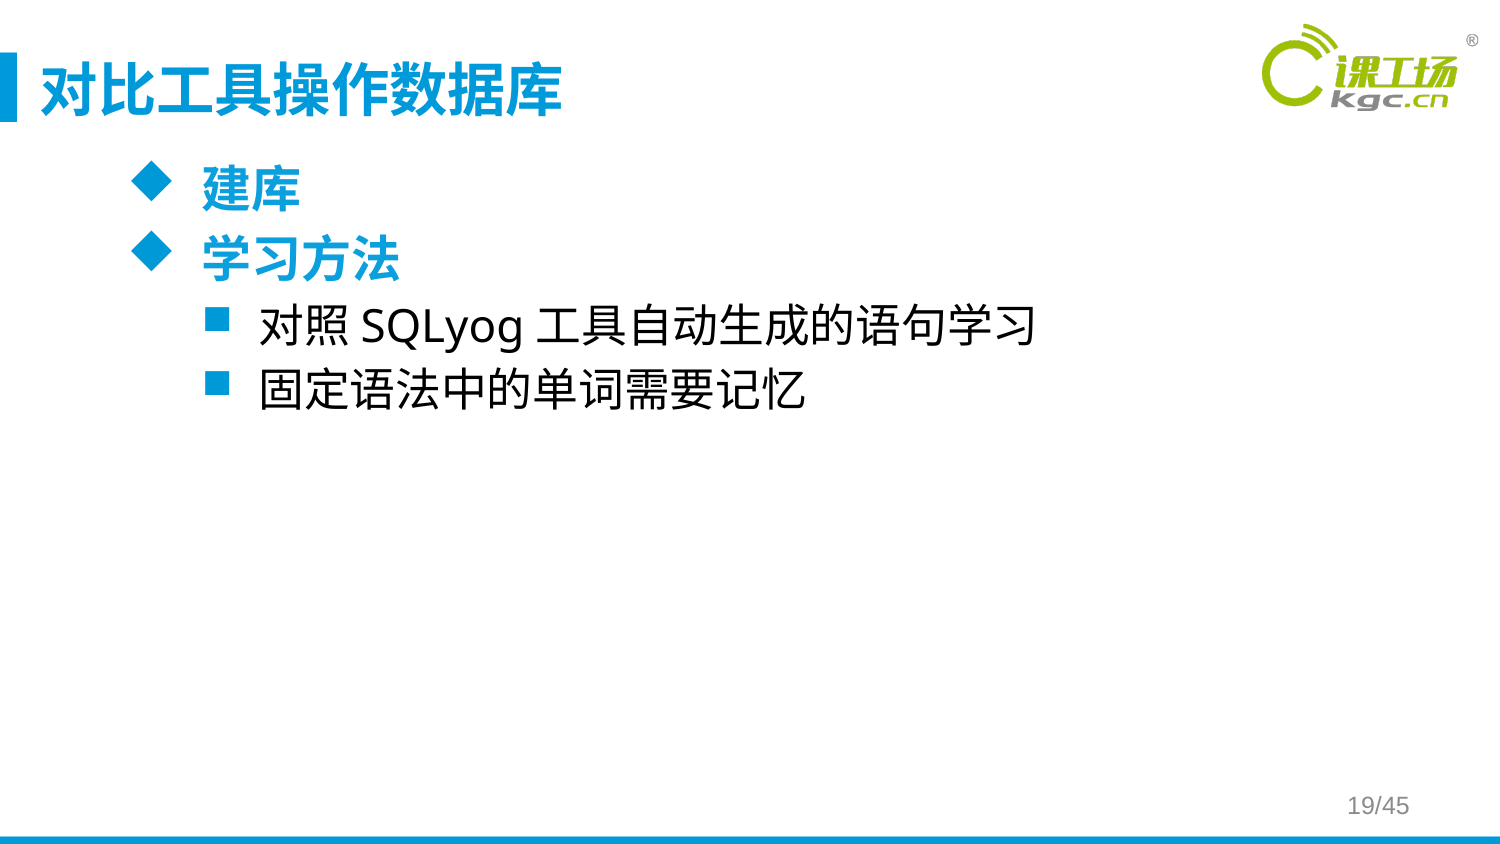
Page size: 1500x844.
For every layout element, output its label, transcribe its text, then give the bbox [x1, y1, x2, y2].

text_box 建库 学习方法 对照SQLyog工具自动生成的语句学习 固定语法中的单词需要记忆 [111, 150, 1106, 797]
title 对比工具操作数据库 [39, 33, 1383, 151]
picture [0, 0, 1500, 836]
slide_number 19/45 [1074, 782, 1425, 828]
